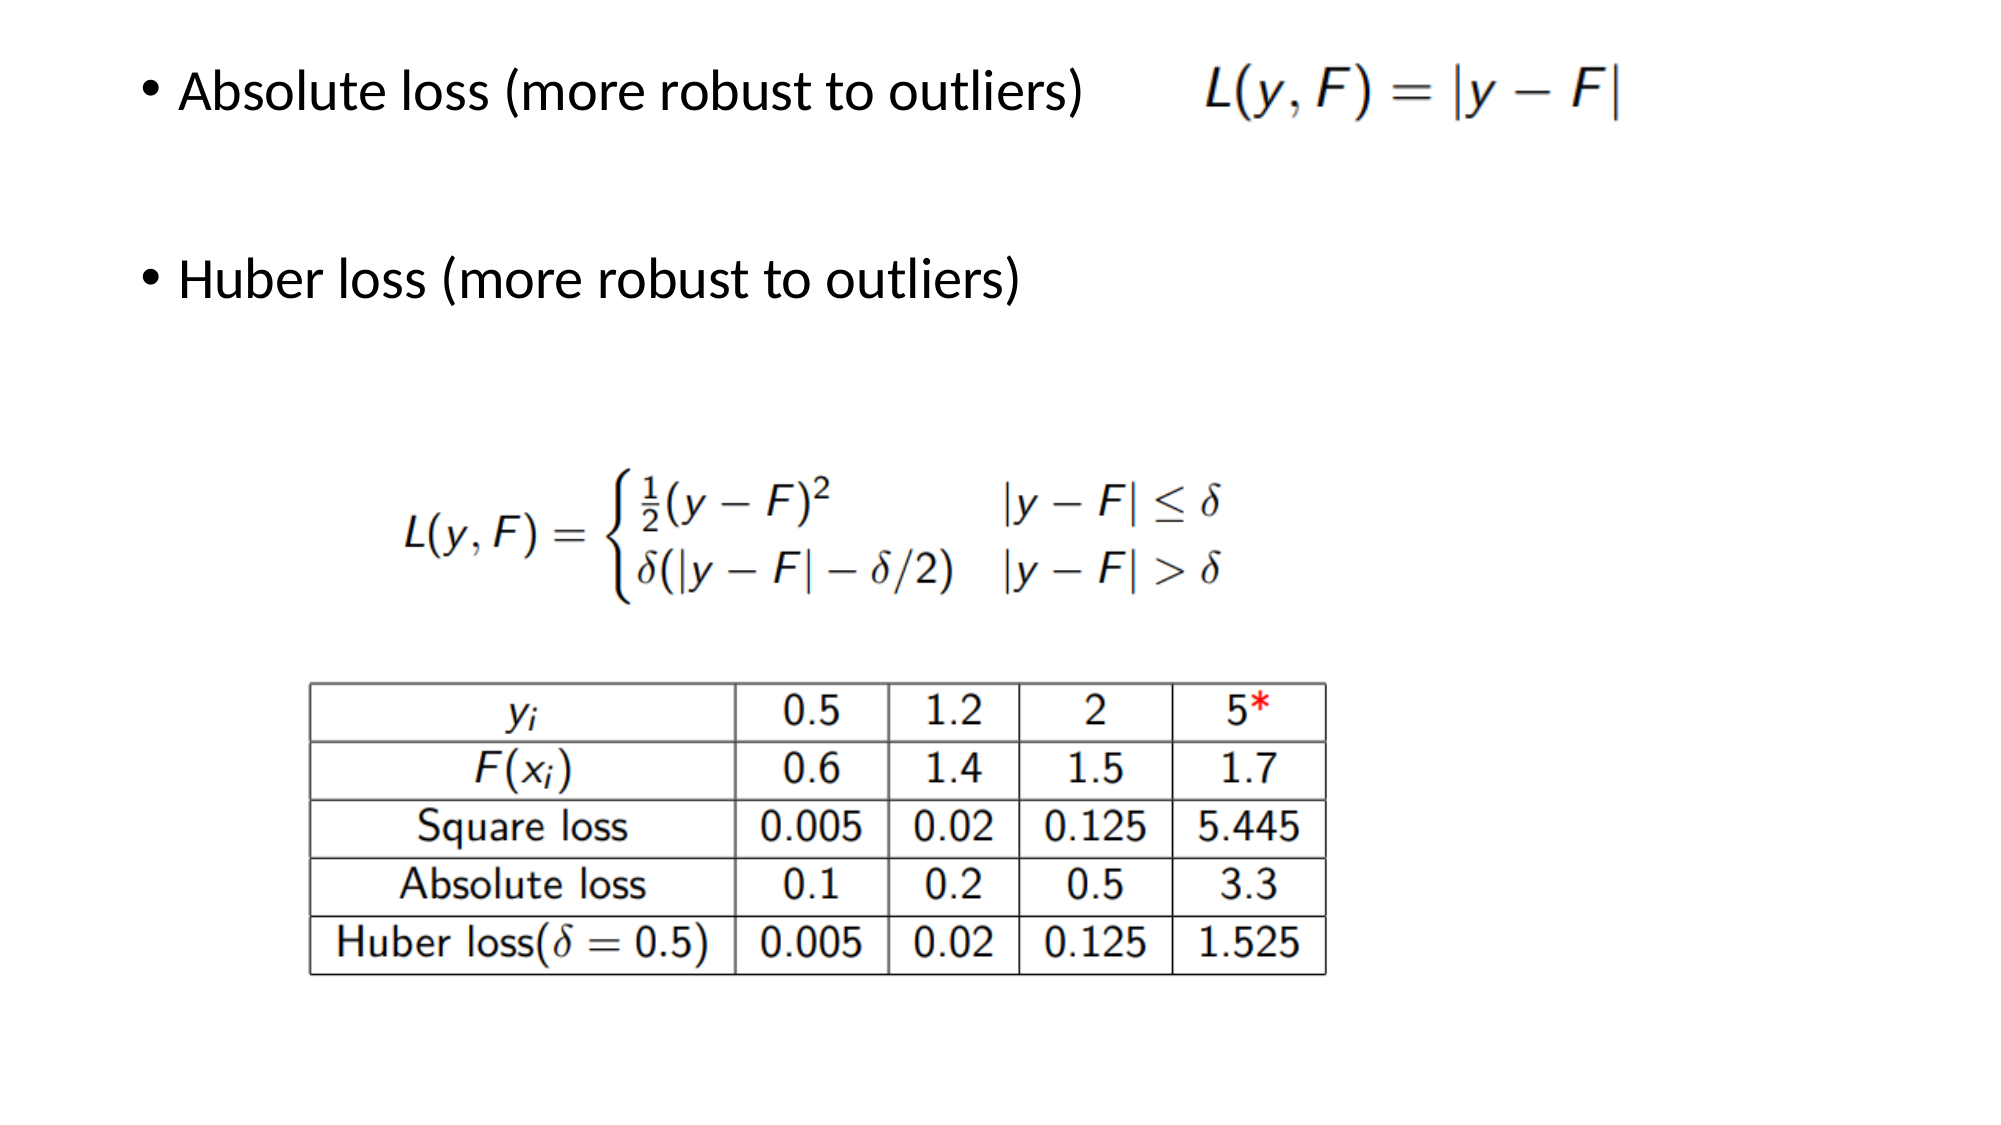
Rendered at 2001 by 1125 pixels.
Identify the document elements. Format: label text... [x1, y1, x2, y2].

list Absolute loss (more robust to outliers) Huber loss (more robust to outliers) [88, 44, 1972, 966]
picture [1124, 0, 1703, 162]
picture [285, 432, 1377, 1010]
